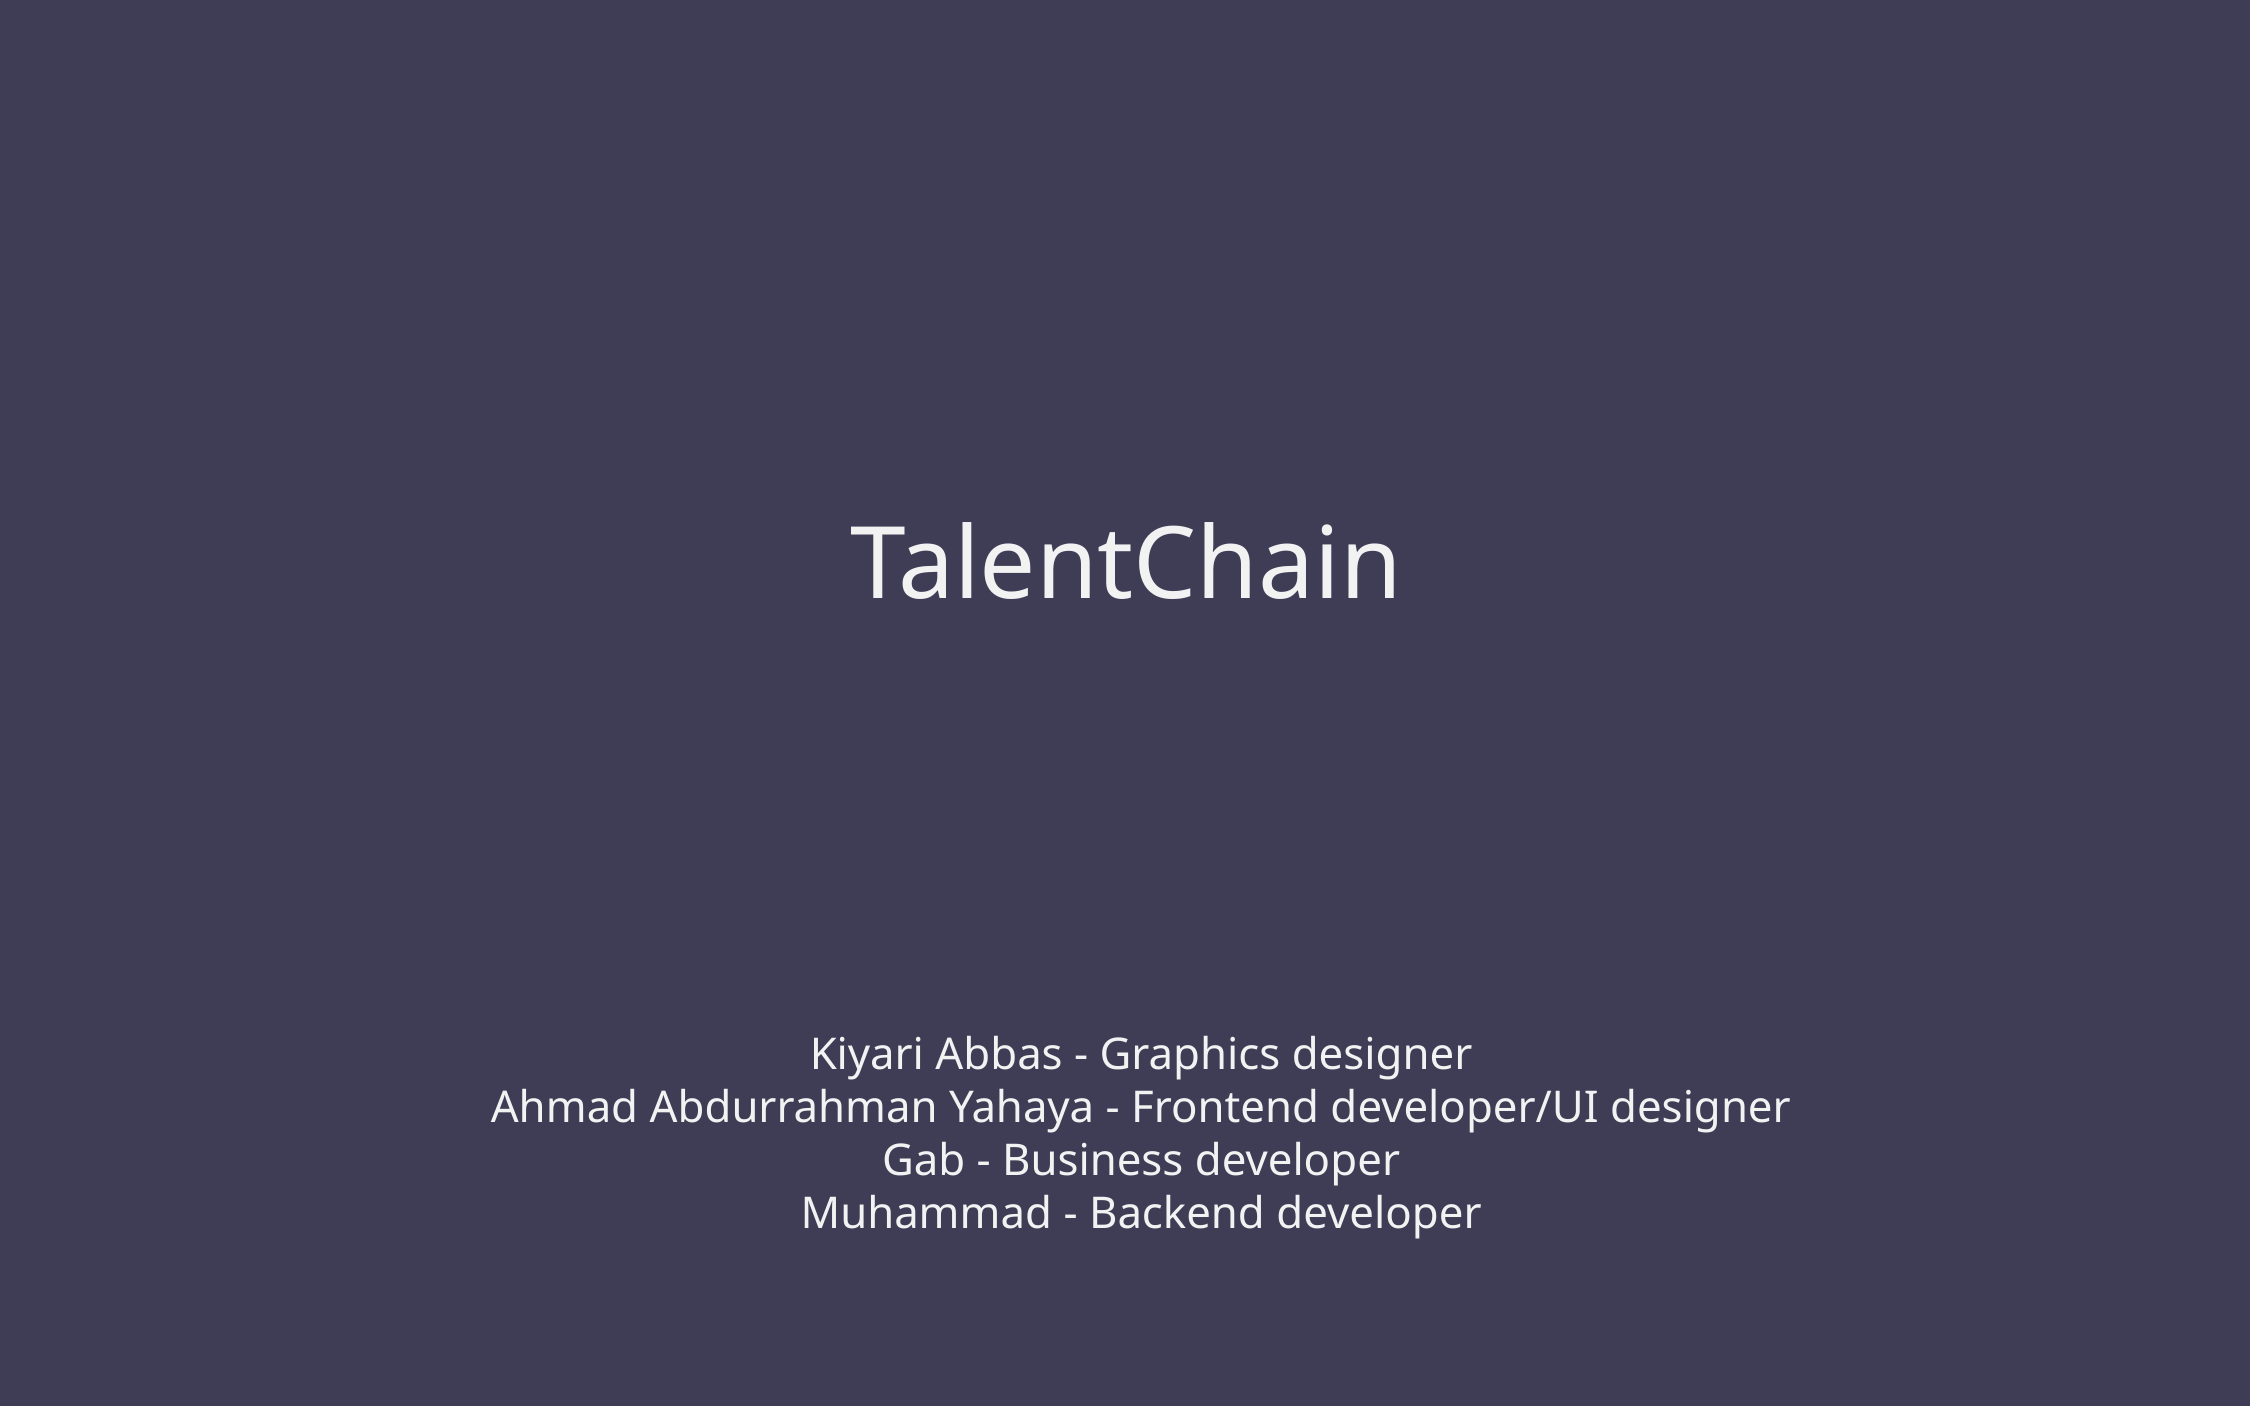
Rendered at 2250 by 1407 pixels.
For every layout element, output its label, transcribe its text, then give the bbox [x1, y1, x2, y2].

text_box Kiyari Abbas - Graphics designer Ahmad Abdurrahman Yahaya - Frontend developer/UI designer Gab - Business developer Muhammad - Backend developer [481, 1024, 1802, 1238]
text_box TalentChain [803, 496, 1450, 619]
